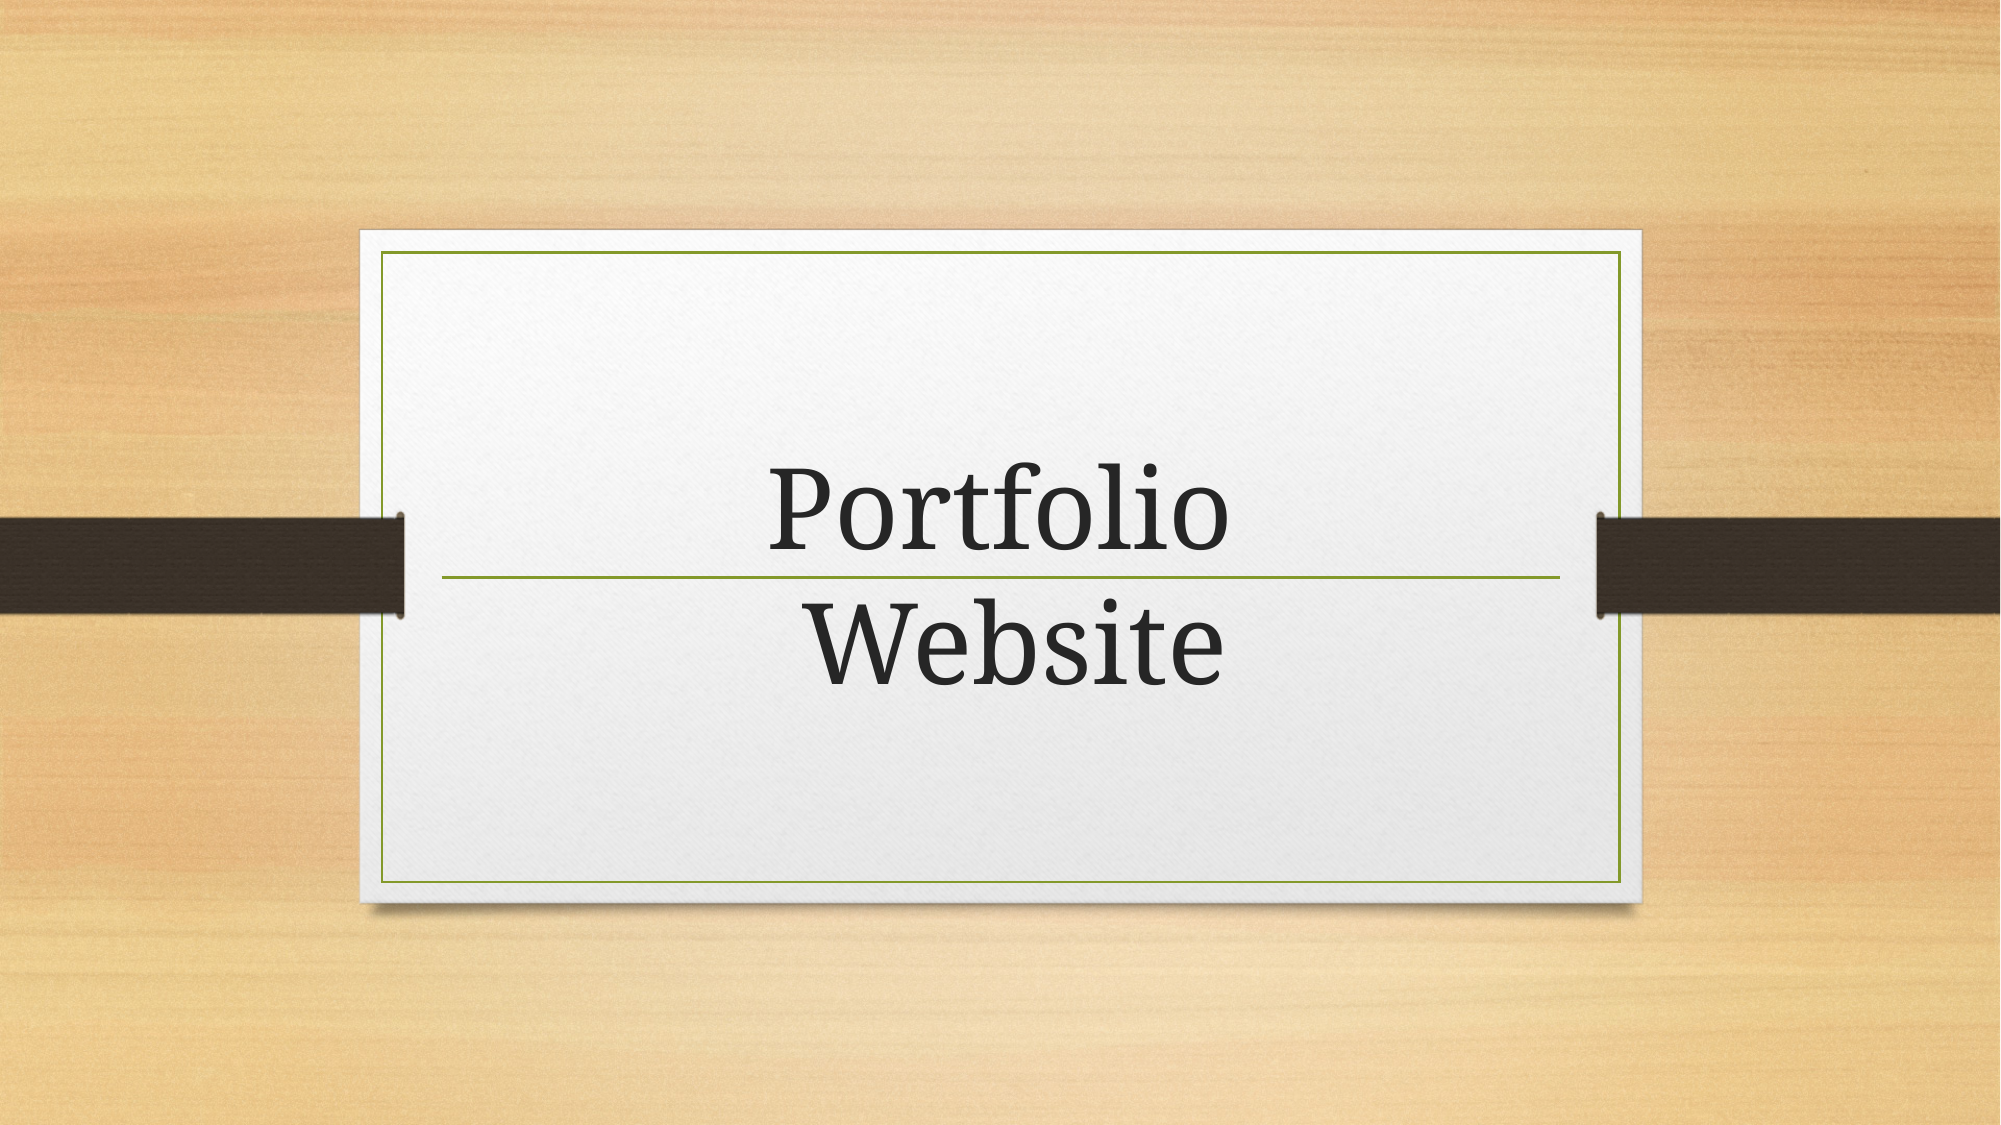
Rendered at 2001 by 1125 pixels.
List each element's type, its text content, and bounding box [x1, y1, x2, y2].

picture [0, 0, 2001, 1125]
title Portfolio Website [455, 466, 1574, 715]
